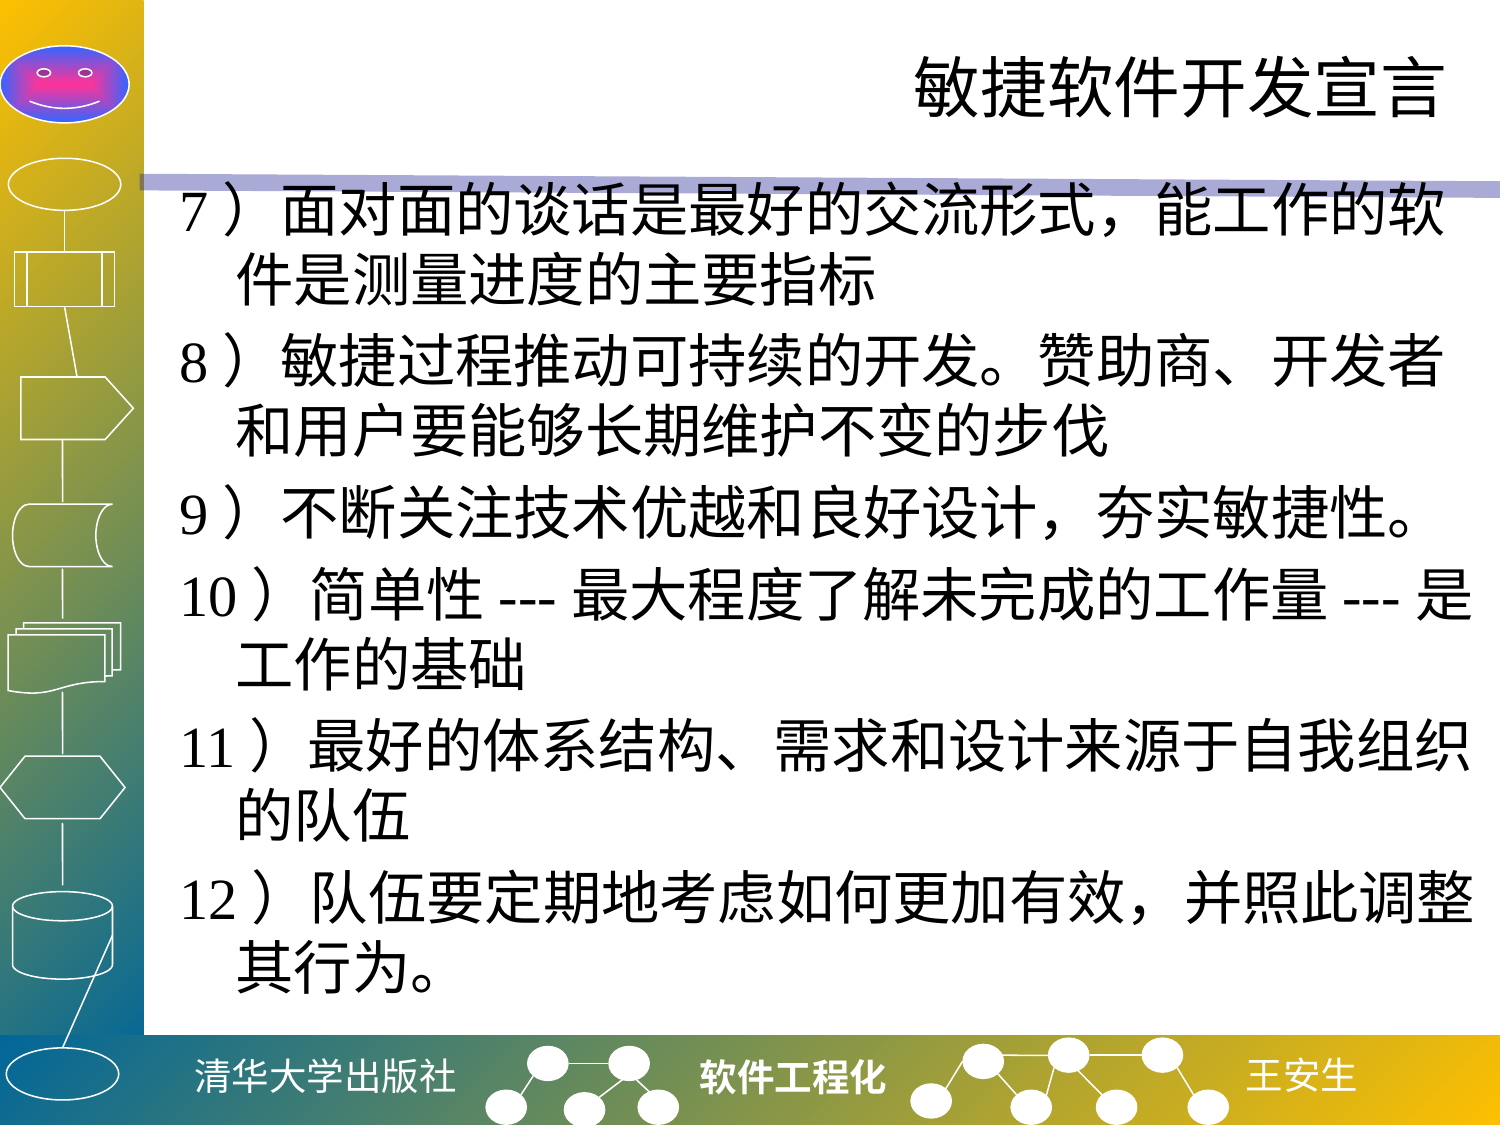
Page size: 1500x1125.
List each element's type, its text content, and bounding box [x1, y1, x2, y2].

title 敏捷软件开发宣言 [187, 24, 1463, 147]
list 7）面对面的谈话是最好的交流形式，能工作的软件是测量进度的主要指标 8）敏捷过程推动可持续的开发。赞助商、开发者和用户要能够长期维护不变的步伐 9）不断关注技术优越和良好设计，夯实敏捷性。 10）简单性---最大程度了解未完成的工作量---是工作的基础 11）最好的体系结构、需求和设计来源于自我组织的队伍 12）队伍要定期地考虑如何更加有效，并照此调整其行为。 [164, 165, 1500, 1066]
